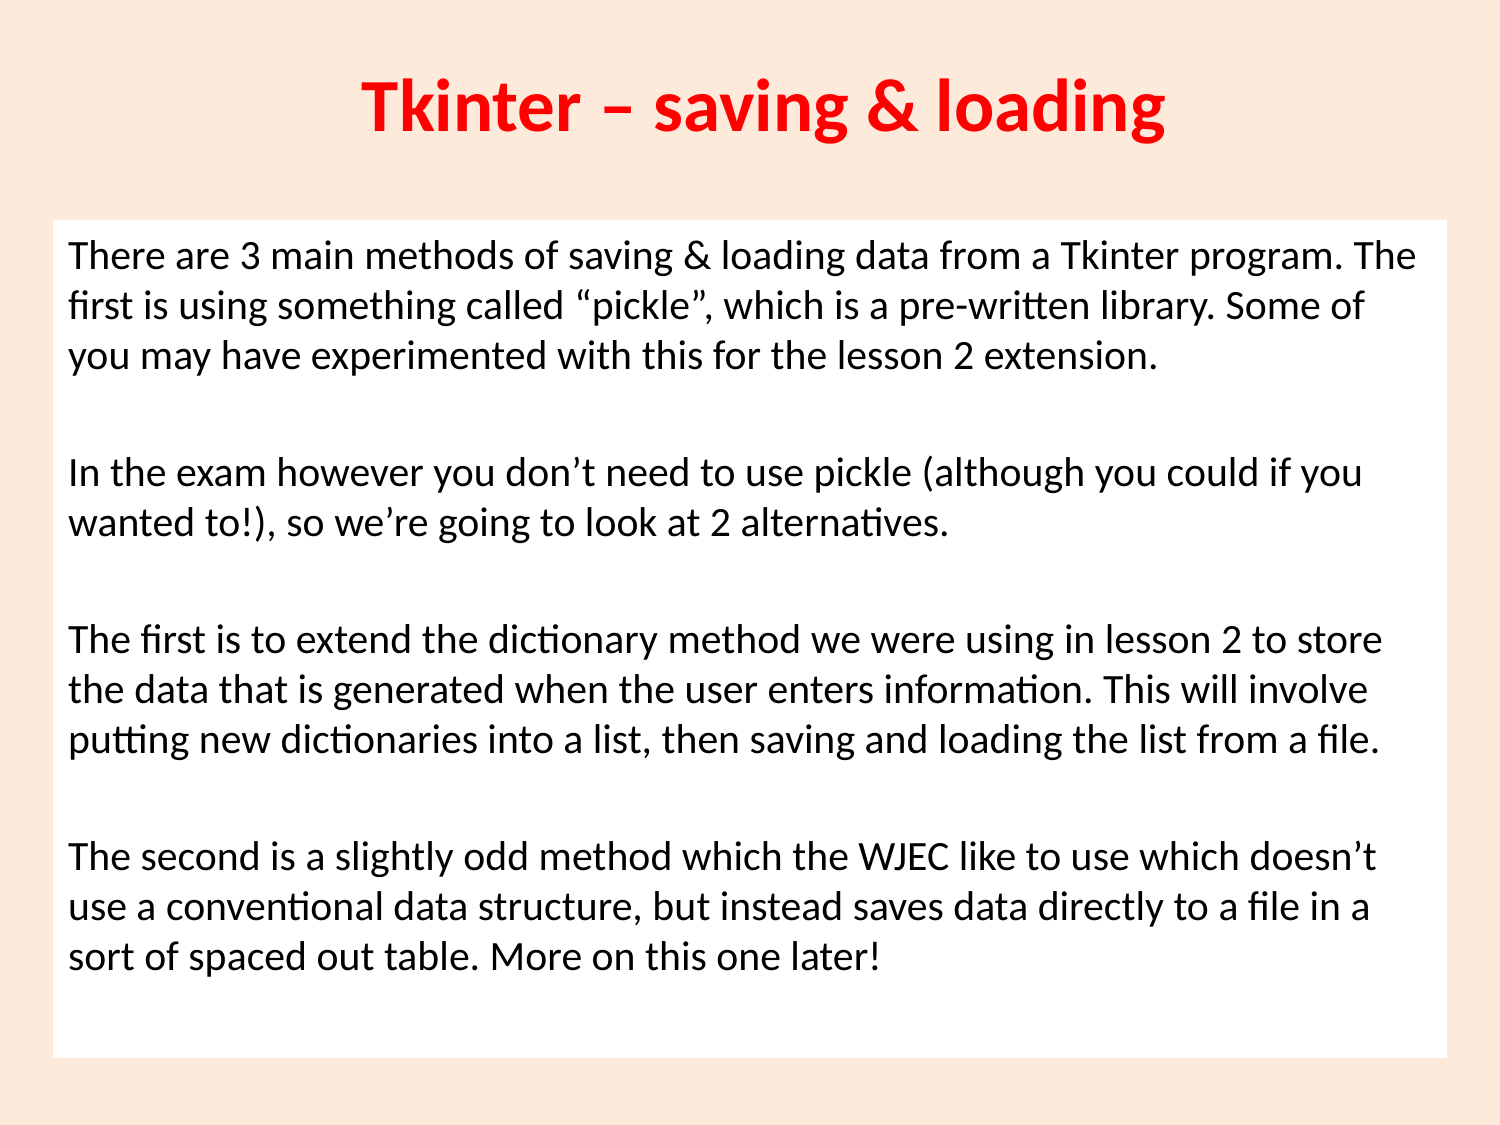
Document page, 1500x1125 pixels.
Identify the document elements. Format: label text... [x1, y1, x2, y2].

list There are 3 main methods of saving & loading data from a Tkinter program. The first is using something called “pickle”, which is a pre-written library. Some of you may have experimented with this for the lesson 2 extension. In the exam however you don’t need to use pickle (although you could if you wanted to!), so we’re going to look at 2 alternatives. The first is to extend the dictionary method we were using in lesson 2 to store the data that is generated when the user enters information. This will involve putting new dictionaries into a list, then saving and loading the list from a file. The second is a slightly odd method which the WJEC like to use which doesn’t use a conventional data structure, but instead saves data directly to a file in a sort of spaced out table. More on this one later! [51, 218, 1449, 1060]
title Tkinter – saving & loading [134, 29, 1395, 173]
